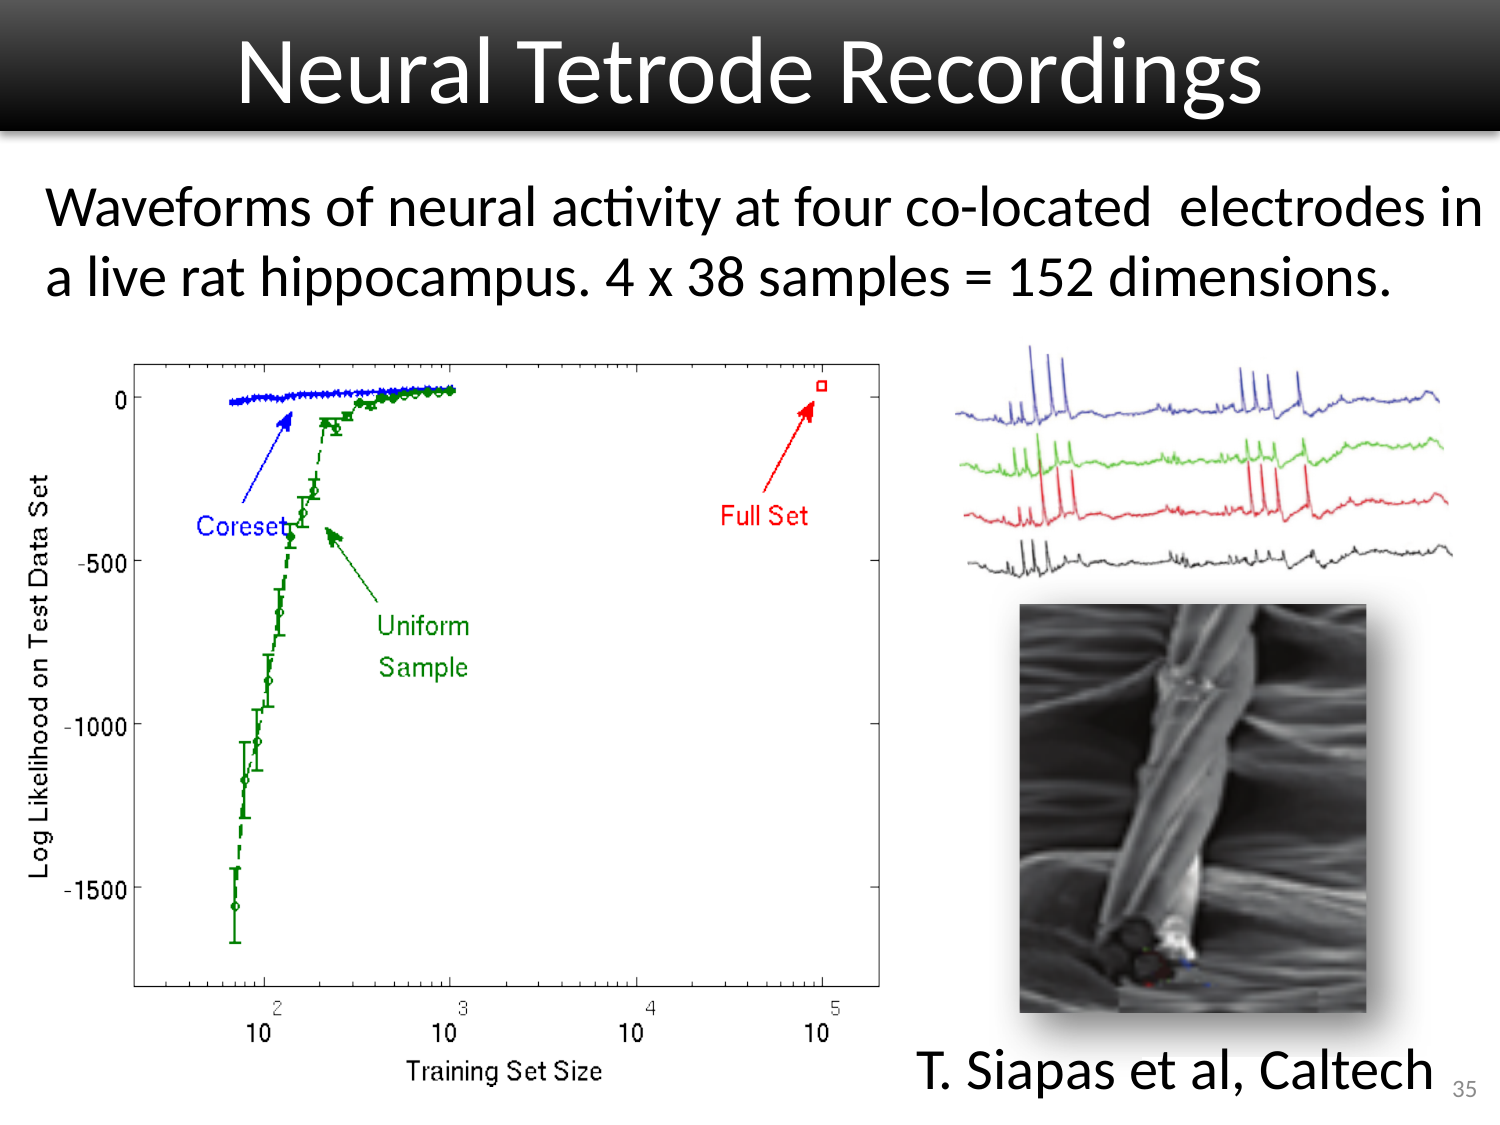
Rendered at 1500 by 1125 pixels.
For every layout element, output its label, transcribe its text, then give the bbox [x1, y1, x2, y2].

text_box T. Siapas et al, Caltech [862, 1024, 1450, 1109]
title Neural Tetrode Recordings [0, 0, 1500, 131]
picture [950, 319, 1464, 1013]
slide_number 35 [1142, 1057, 1493, 1118]
picture [9, 350, 895, 1087]
list Waveforms of neural activity at four co-located electrodes in a live rat hippocampus. 4 x 38 samples = 152 dimensions. [0, 160, 1500, 336]
